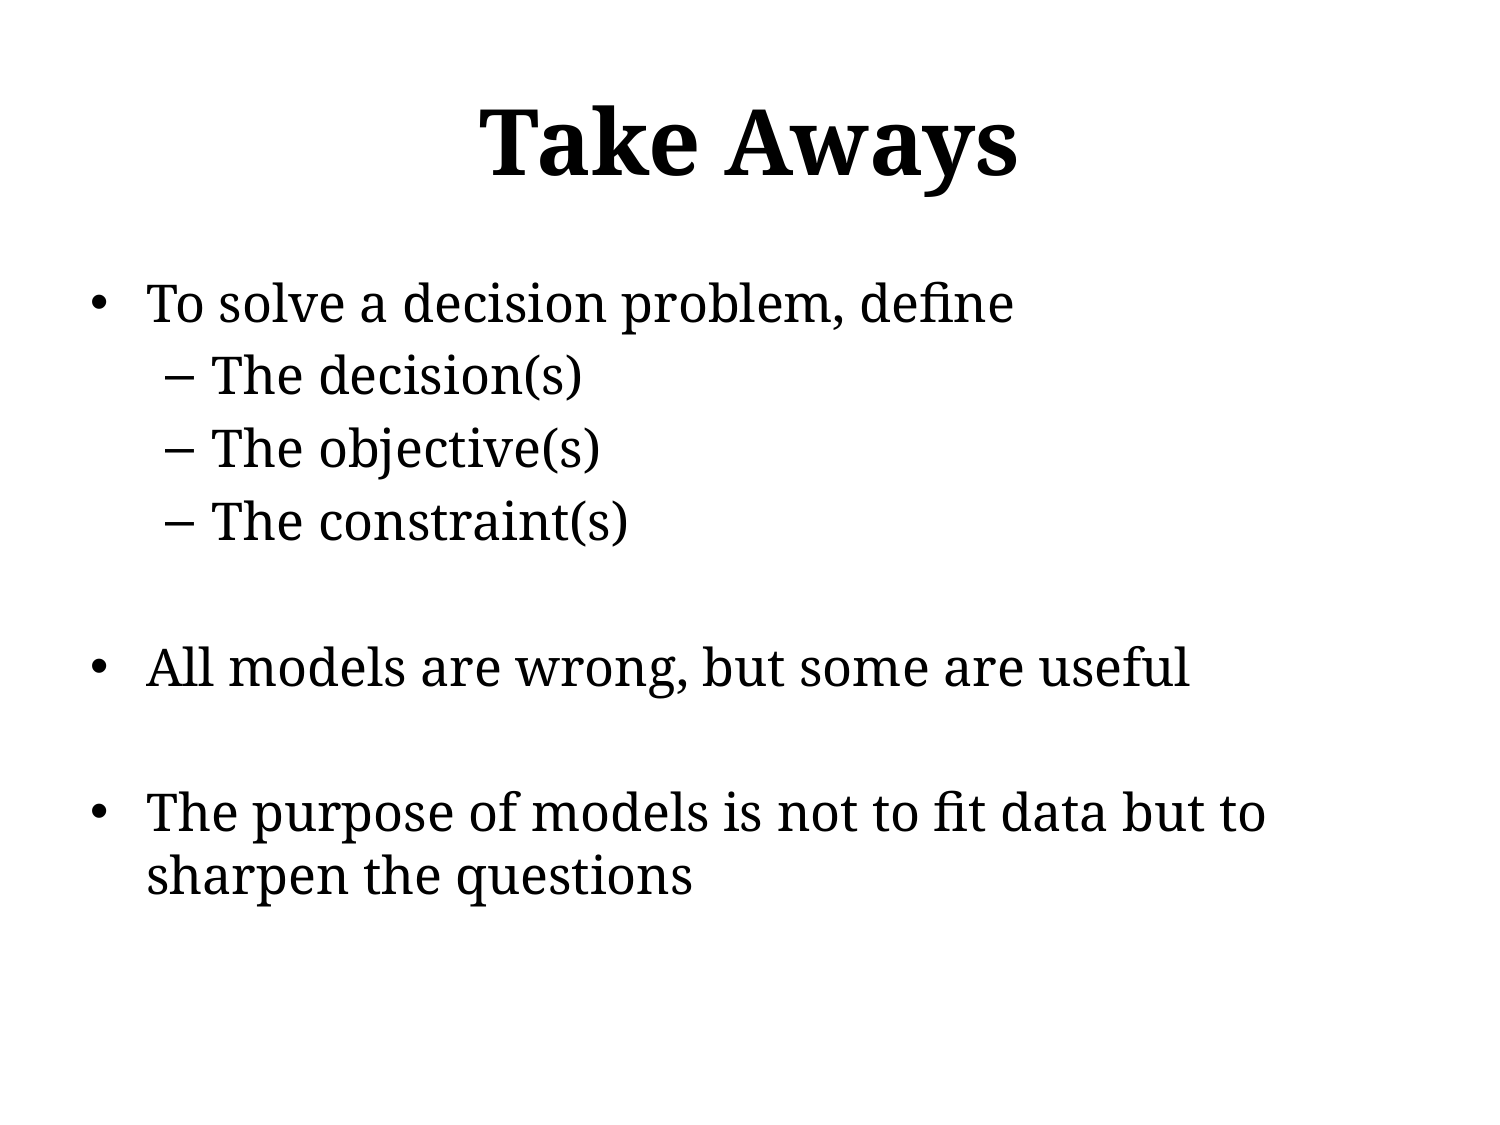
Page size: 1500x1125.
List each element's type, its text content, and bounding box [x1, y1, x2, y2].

list To solve a decision problem, define The decision(s) The objective(s) The constraint(s) All models are wrong, but some are useful The purpose of models is not to fit data but to sharpen the questions [75, 262, 1425, 1005]
title Take Aways [75, 45, 1425, 233]
